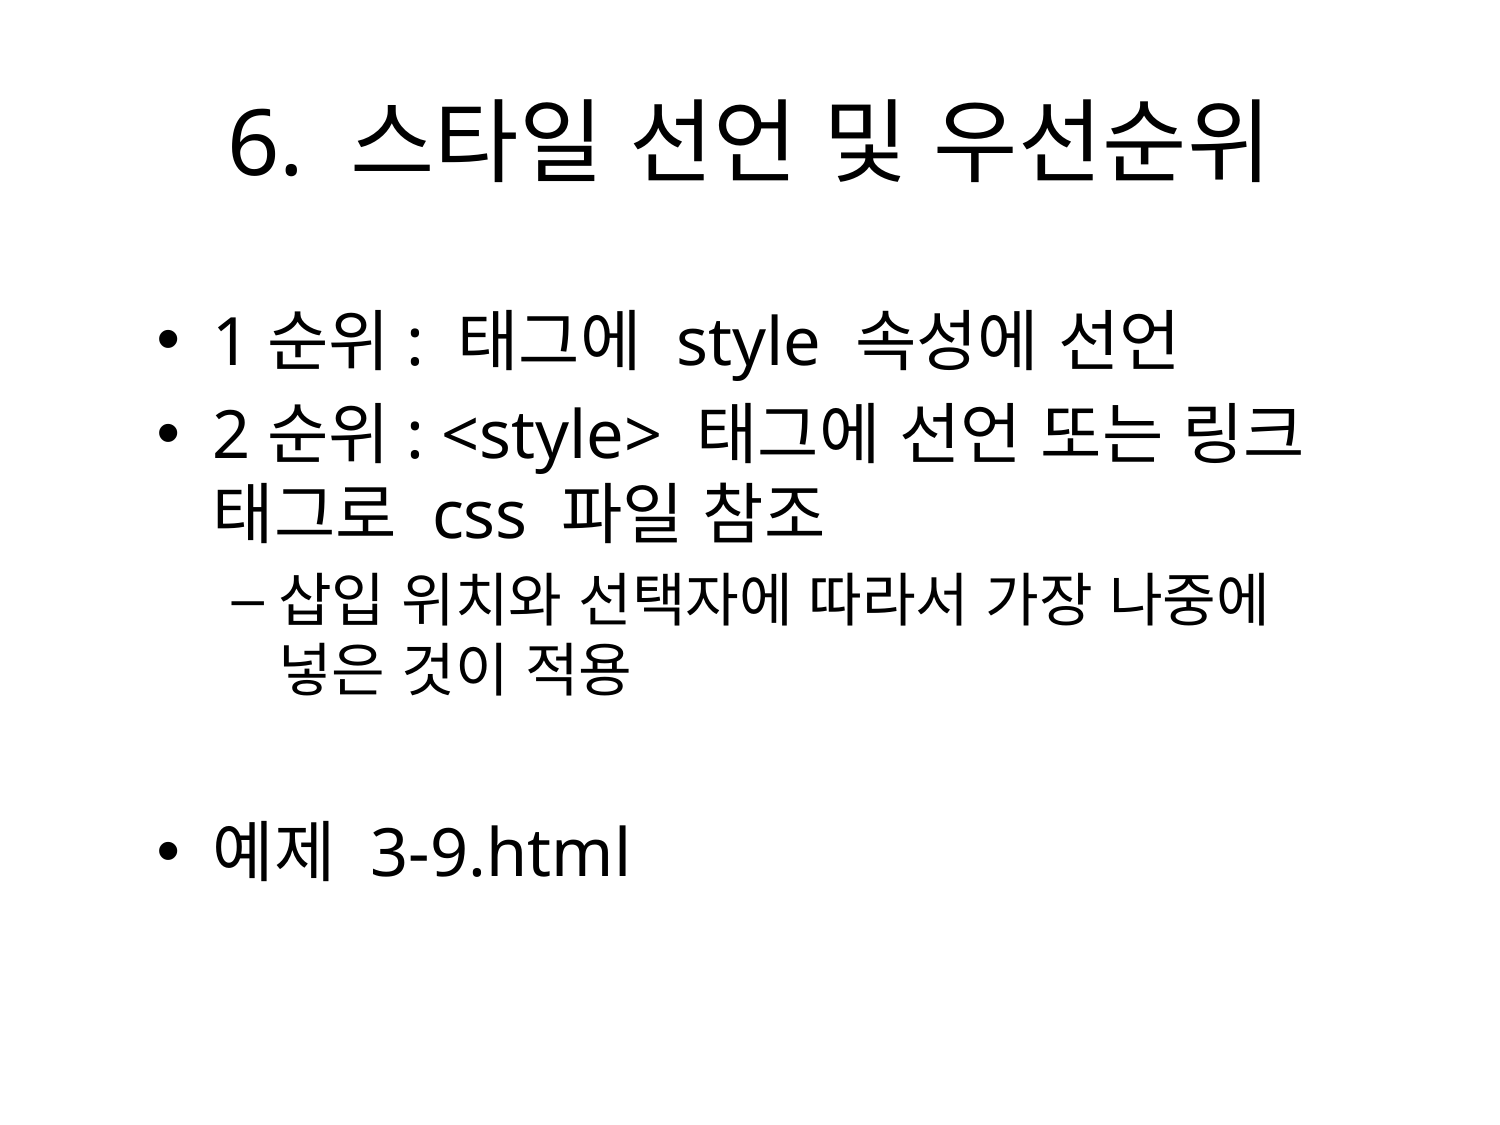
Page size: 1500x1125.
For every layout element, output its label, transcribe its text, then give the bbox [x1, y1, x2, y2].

text_box 1순위: 태그에 style 속성에 선언 2순위: <style> 태그에 선언 또는 링크 태그로 css 파일 참조 삽입 위치와 선택자에 따라서 가장 나중에 넣은 것이 적용 예제 3-9.html [141, 290, 1359, 984]
title 6. 스타일 선언 및 우선순위 [75, 45, 1425, 233]
